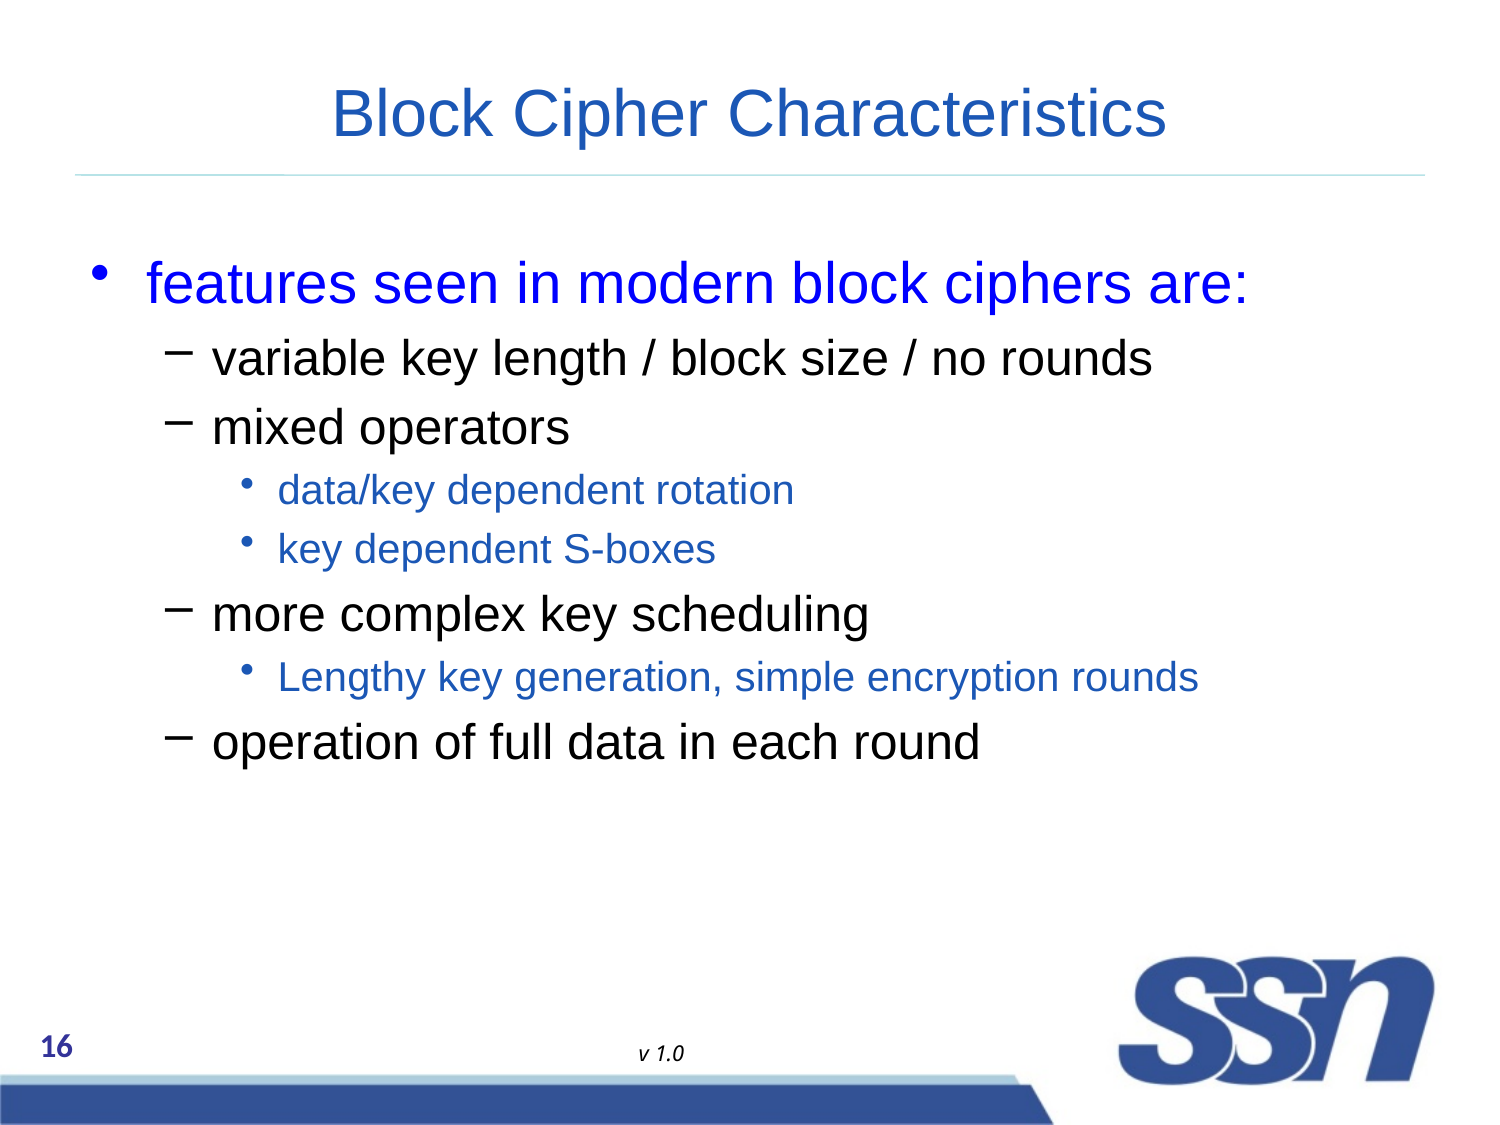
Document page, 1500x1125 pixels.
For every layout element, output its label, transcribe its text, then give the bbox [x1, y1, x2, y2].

picture [0, 913, 1500, 1125]
title Block Cipher Characteristics [75, 45, 1425, 175]
list features seen in modern block ciphers are: variable key length / block size / no rounds mixed operators data/key dependent rotation key dependent S-boxes more complex key scheduling Lengthy key generation, simple encryption rounds operation of full data in each round [75, 237, 1425, 1005]
